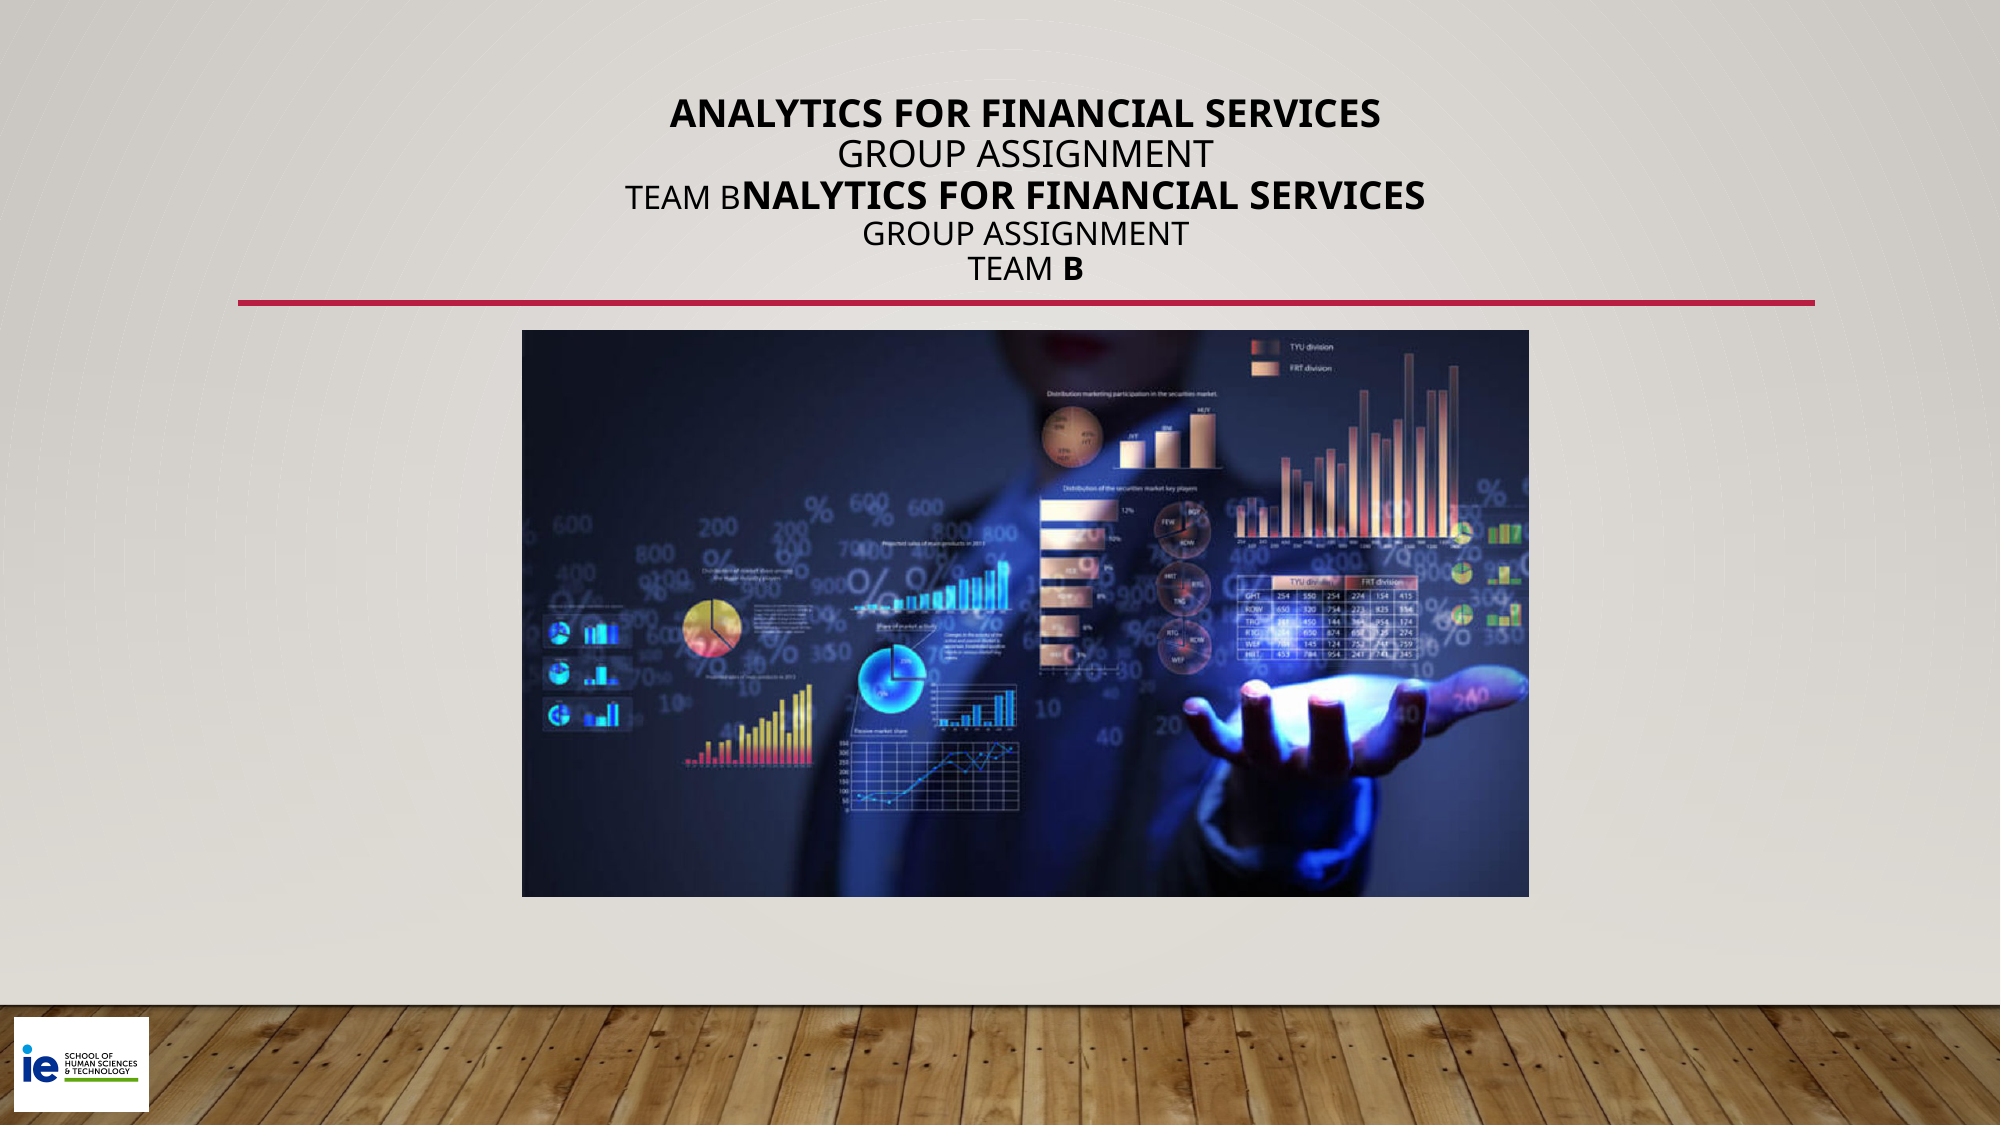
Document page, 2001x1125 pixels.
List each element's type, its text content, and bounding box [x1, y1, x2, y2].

picture [0, 1005, 2000, 1125]
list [522, 330, 1529, 897]
title Analytics for financial services Group assignment Team Bnalytics for financial services gRoup assignment team b [238, 86, 1814, 296]
